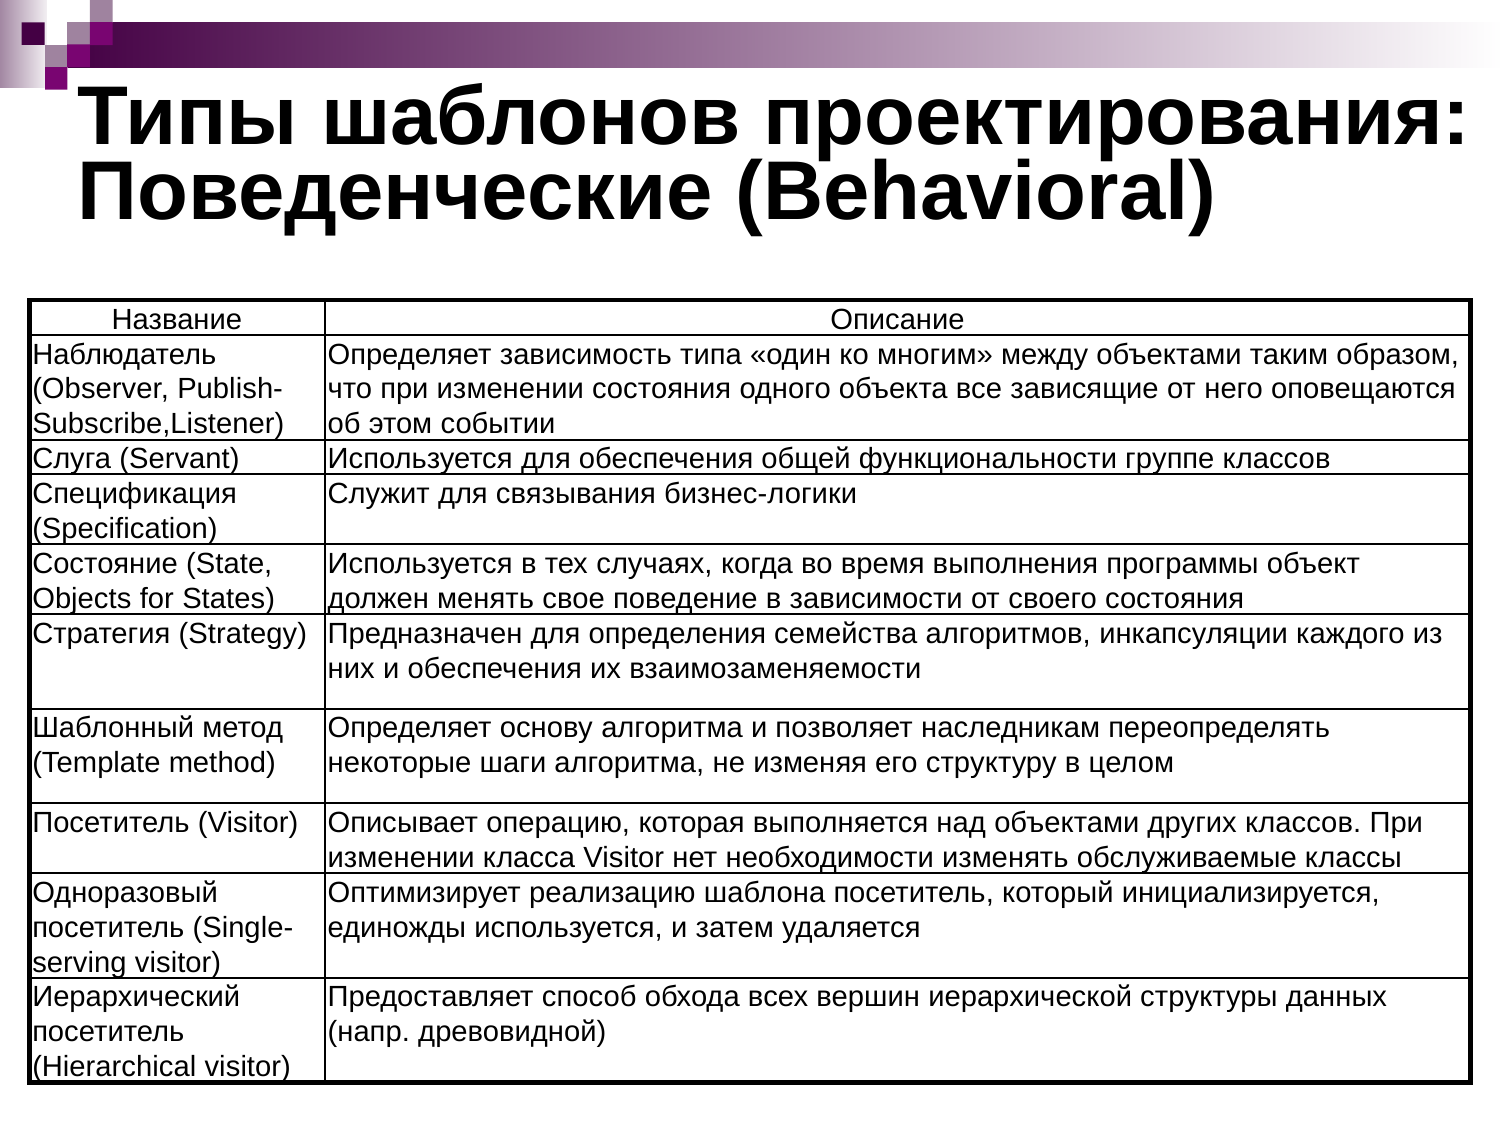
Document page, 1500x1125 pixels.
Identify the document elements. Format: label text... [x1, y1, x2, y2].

title Типы шаблонов проектирования: Поведенческие (Behavioral) [75, 75, 1500, 244]
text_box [29, 299, 1471, 1083]
